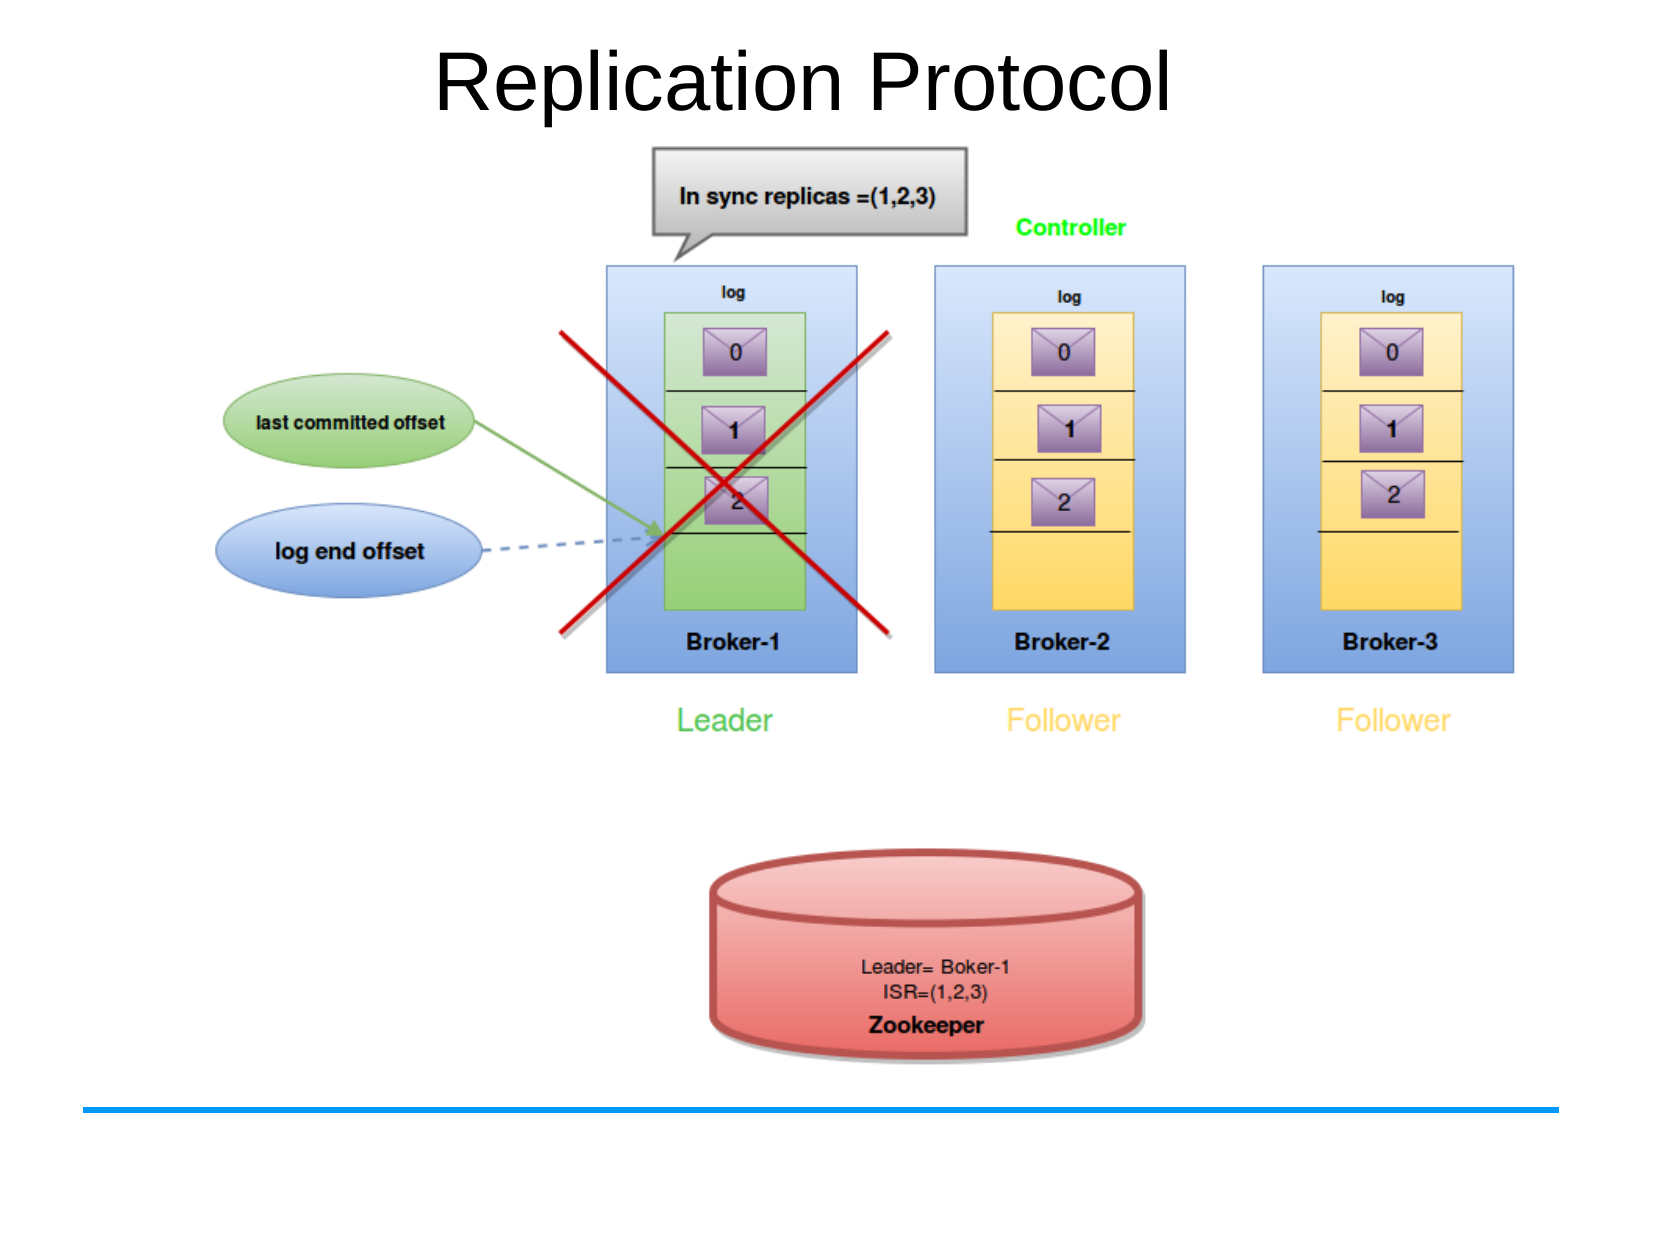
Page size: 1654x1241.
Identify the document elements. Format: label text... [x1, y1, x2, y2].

picture [213, 145, 1516, 1074]
text_box Replication Protocol [70, 0, 1559, 154]
